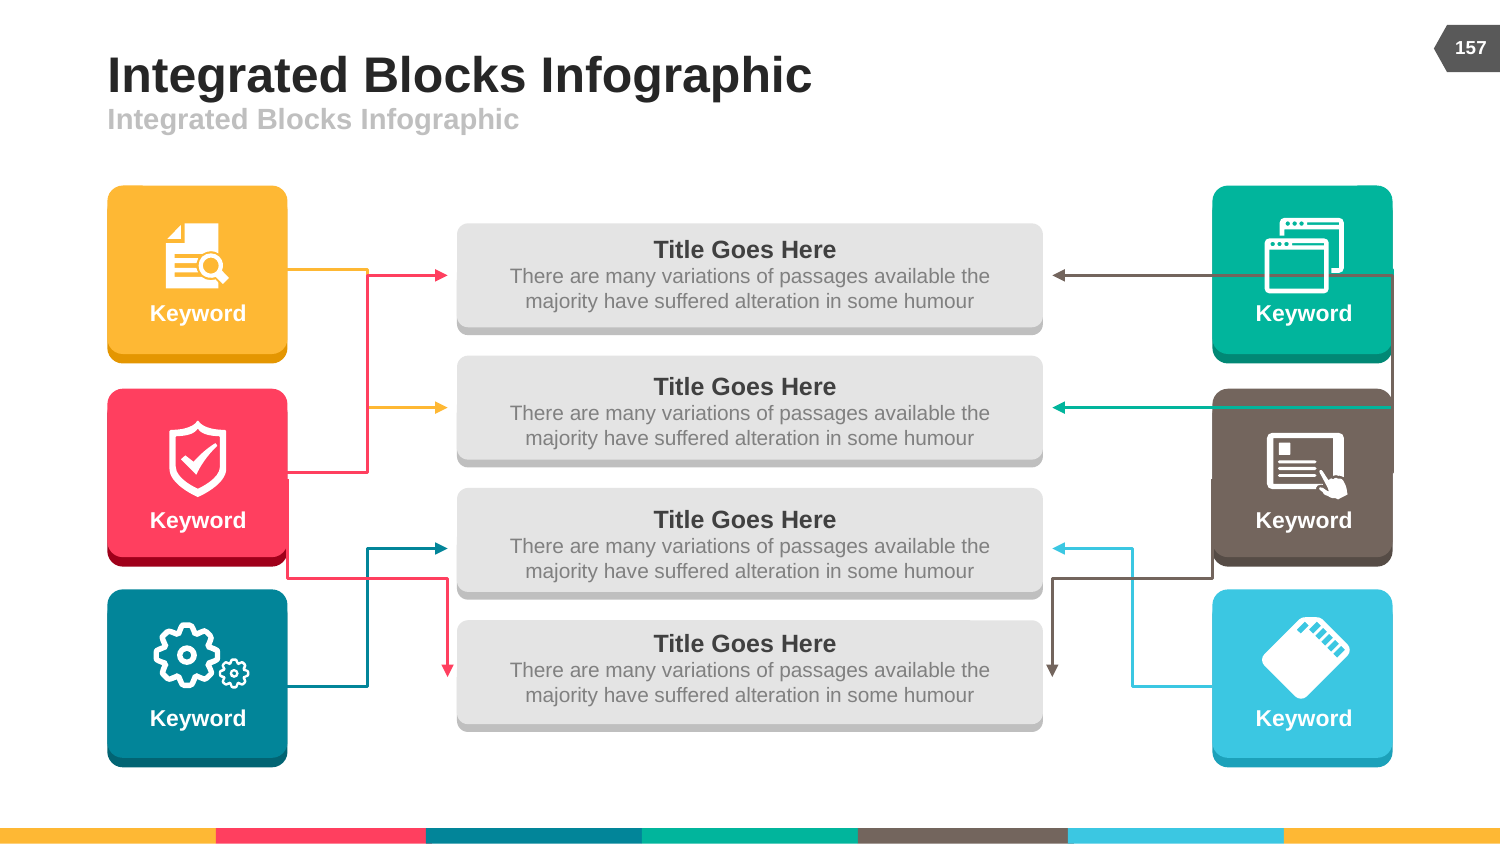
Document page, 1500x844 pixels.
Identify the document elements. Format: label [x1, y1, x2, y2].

text_box [1317, 309, 1328, 320]
text_box [1308, 309, 1314, 320]
slide_number [1439, 24, 1500, 70]
text_box [456, 487, 1044, 601]
text_box [456, 355, 1044, 468]
text_box [456, 619, 1044, 733]
text_box [1052, 239, 1393, 768]
text_box [1382, 185, 1393, 196]
title [107, 43, 1033, 102]
text_box [1332, 309, 1337, 320]
text_box [1212, 185, 1223, 196]
text_box [107, 185, 448, 768]
text_box [1274, 311, 1283, 320]
text_box [456, 223, 1044, 336]
text_box [1286, 309, 1308, 325]
text_box [1280, 218, 1343, 272]
text_box [1258, 306, 1269, 320]
list [107, 101, 783, 135]
text_box [1340, 309, 1345, 320]
